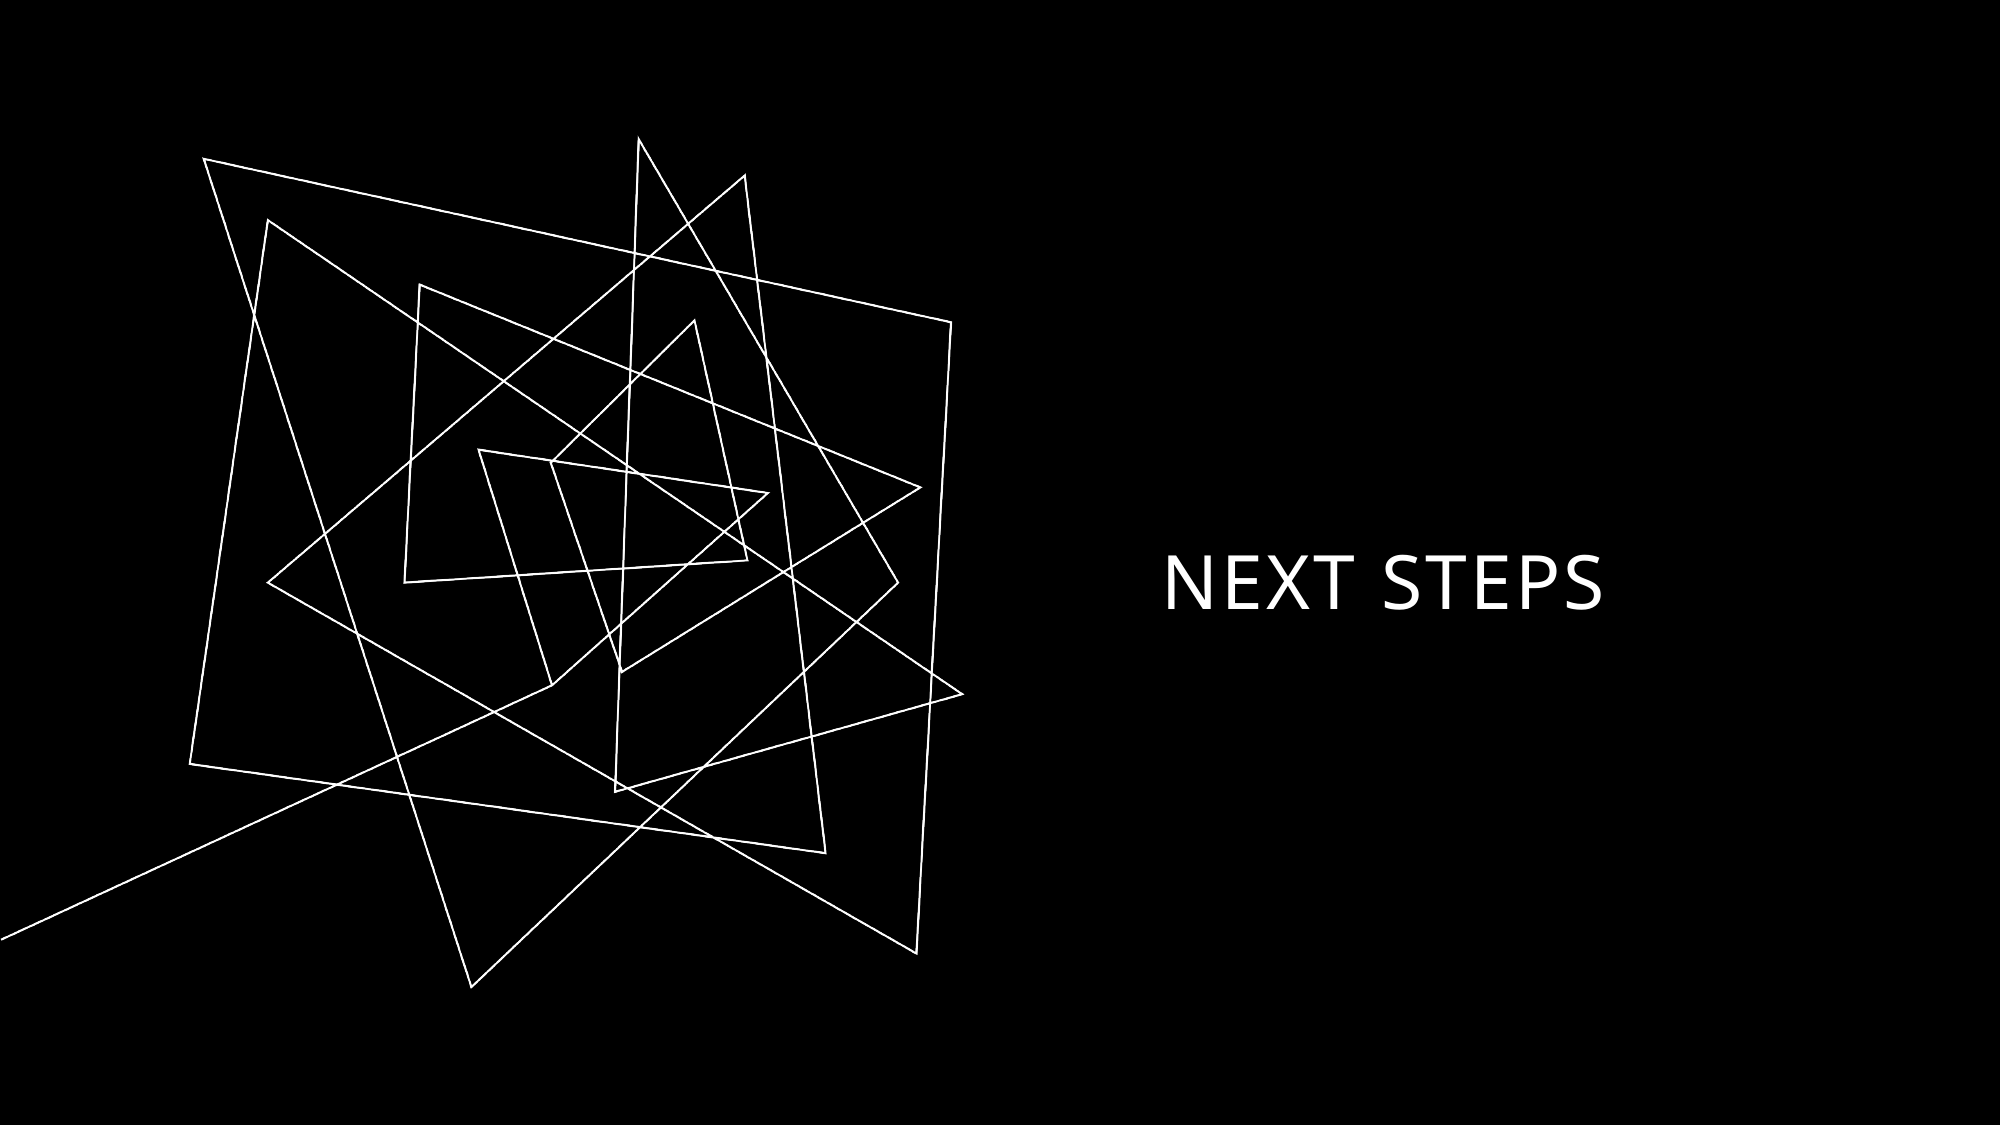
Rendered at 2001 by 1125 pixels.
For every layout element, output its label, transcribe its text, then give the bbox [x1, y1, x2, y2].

picture [0, 135, 965, 989]
title Next Steps [1146, 352, 1833, 634]
